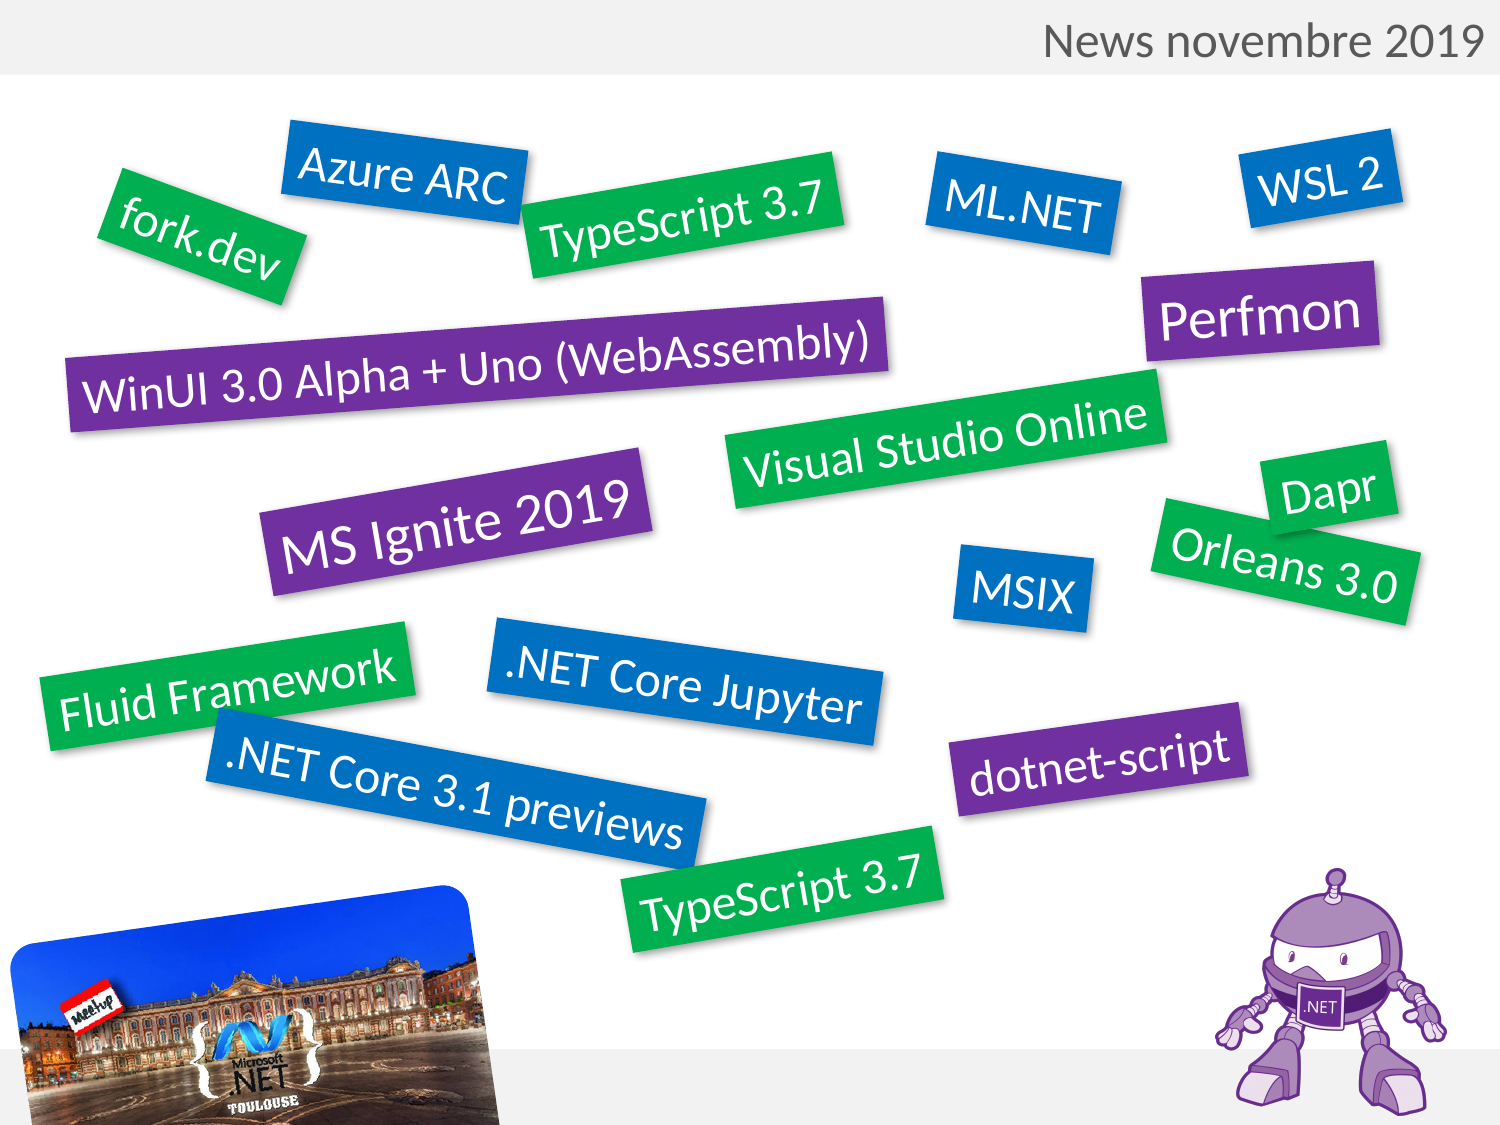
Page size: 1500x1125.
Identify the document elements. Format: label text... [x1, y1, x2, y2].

text_box Azure ARC [280, 119, 529, 225]
text_box dotnet-script [948, 701, 1249, 817]
text_box TypeScript 3.7 [620, 825, 945, 953]
text_box Visual Studio Online [724, 368, 1168, 509]
text_box fork.dev [96, 167, 308, 306]
text_box .NET Core 3.1 previews [205, 707, 707, 868]
text_box WSL 2 [1238, 128, 1404, 229]
text_box MS Ignite 2019 [259, 447, 653, 597]
text_box Fluid Framework [39, 621, 416, 752]
text_box WinUI 3.0 Alpha + Uno (WebAssembly) [65, 296, 889, 433]
text_box ML.NET [925, 151, 1122, 256]
picture [1215, 868, 1447, 1116]
text_box TypeScript 3.7 [520, 151, 845, 279]
text_box Perfmon [1140, 260, 1380, 362]
text_box .NET Core Jupyter [486, 617, 884, 746]
picture [11, 885, 500, 1125]
text_box MSIX [953, 544, 1095, 633]
text_box Dapr [1259, 439, 1399, 536]
text_box Orleans 3.0 [1150, 498, 1422, 626]
